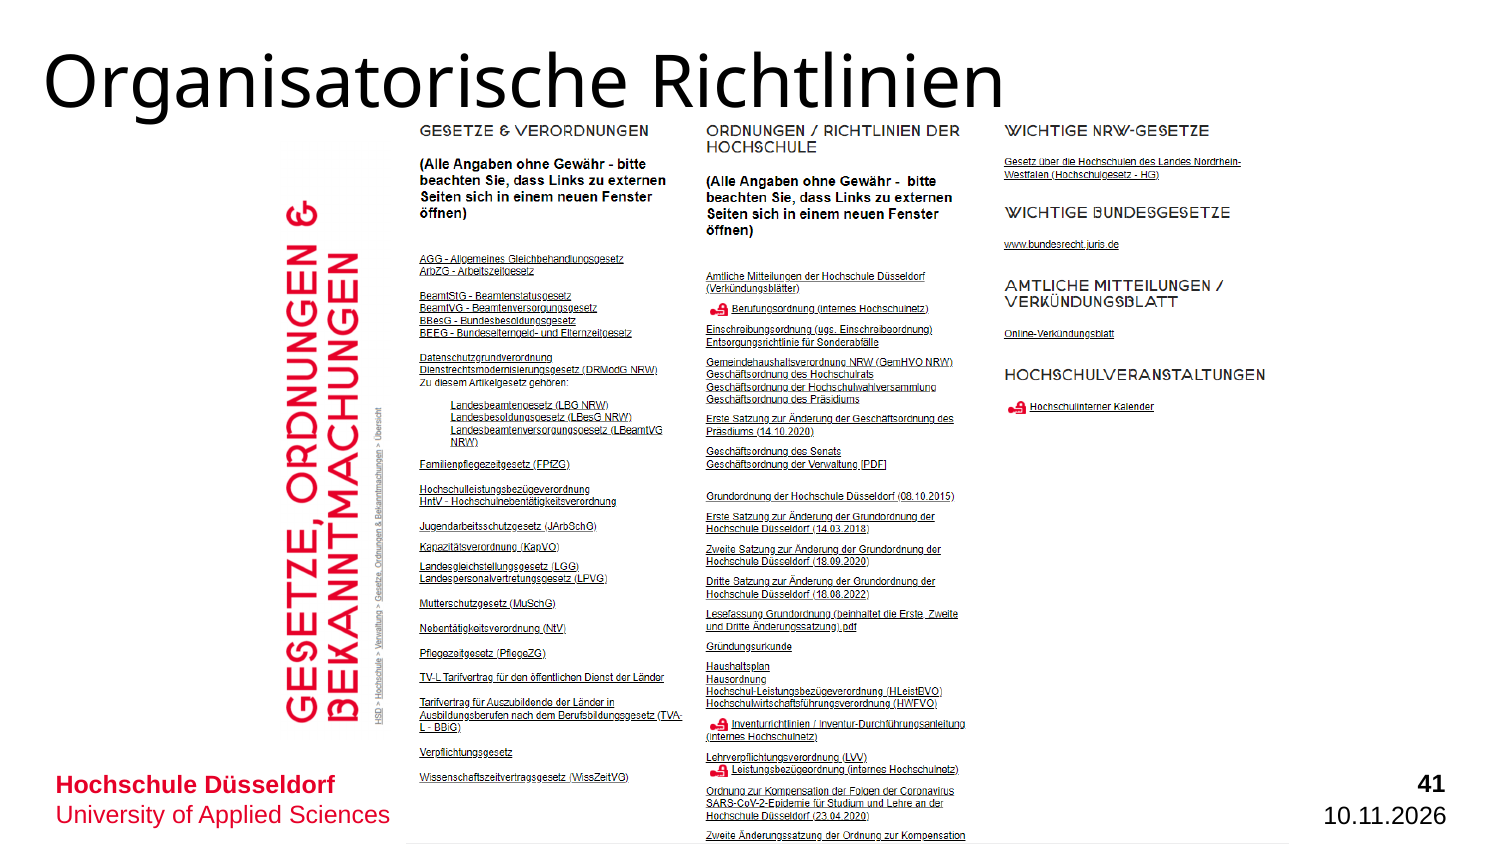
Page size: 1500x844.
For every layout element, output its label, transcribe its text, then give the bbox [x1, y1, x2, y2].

title Organisatorische Richtlinien [42, 34, 1462, 122]
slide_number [1305, 785, 1463, 844]
picture [36, 116, 1289, 844]
slide_number 41 [1293, 759, 1461, 815]
